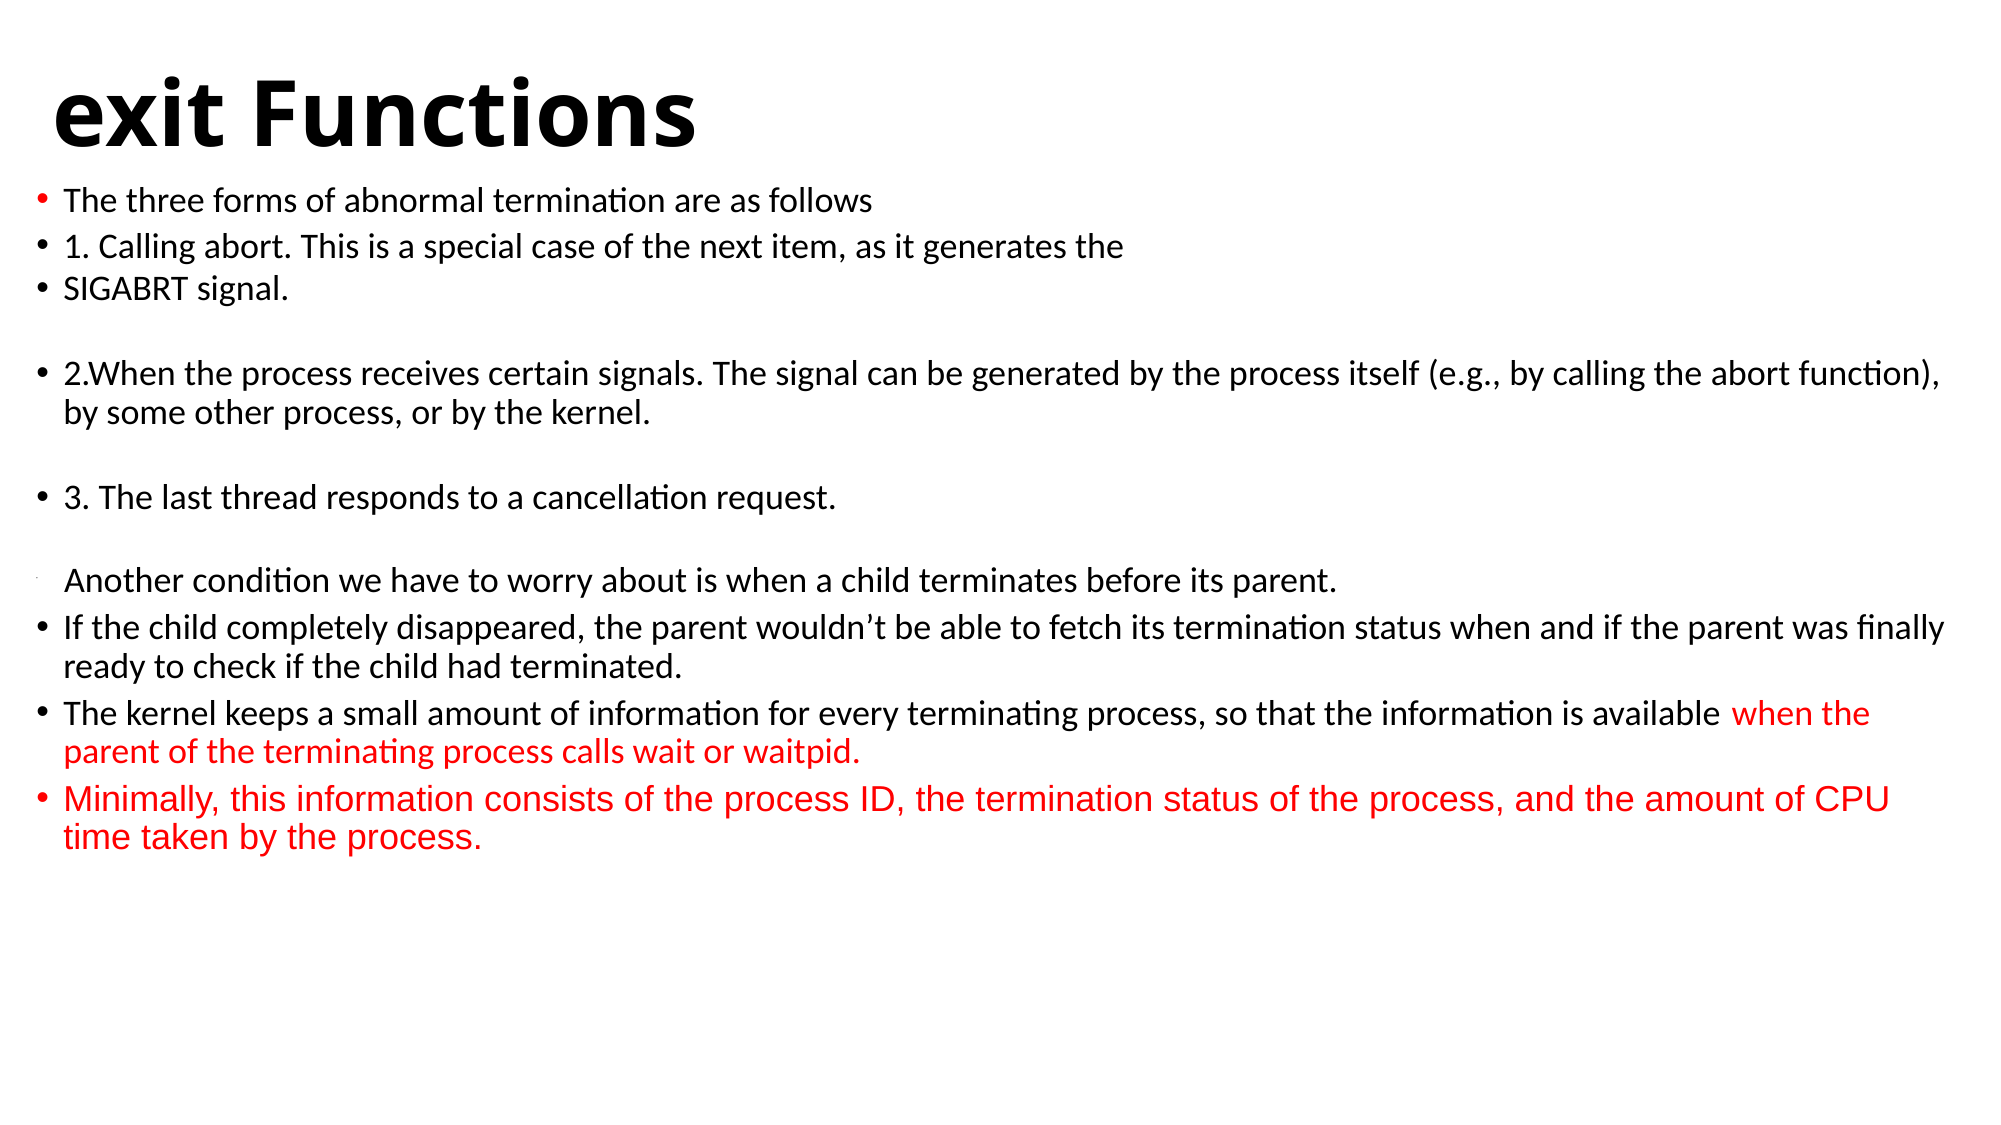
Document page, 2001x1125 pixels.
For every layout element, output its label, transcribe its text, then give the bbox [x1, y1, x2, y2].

title exit Functions [37, 7, 1763, 173]
list The three forms of abnormal termination are as follows 1. Calling abort. This is a special case of the next item, as it generates the SIGABRT signal. 2.When the process receives certain signals. The signal can be generated by the process itself (e.g., by calling the abort function), by some other process, or by the kernel. 3. The last thread responds to a cancellation request. Another condition we have to worry about is when a child terminates before its parent. If the child completely disappeared, the parent wouldn’t be able to fetch its termination status when and if the parent was finally ready to check if the child had terminated. The kernel keeps a small amount of information for every terminating process, so that the information is available when the parent of the terminating process calls wait or waitpid. Minimally, this information consists of the process ID, the termination status of the process, and the amount of CPU time taken by the process. [21, 173, 1966, 887]
